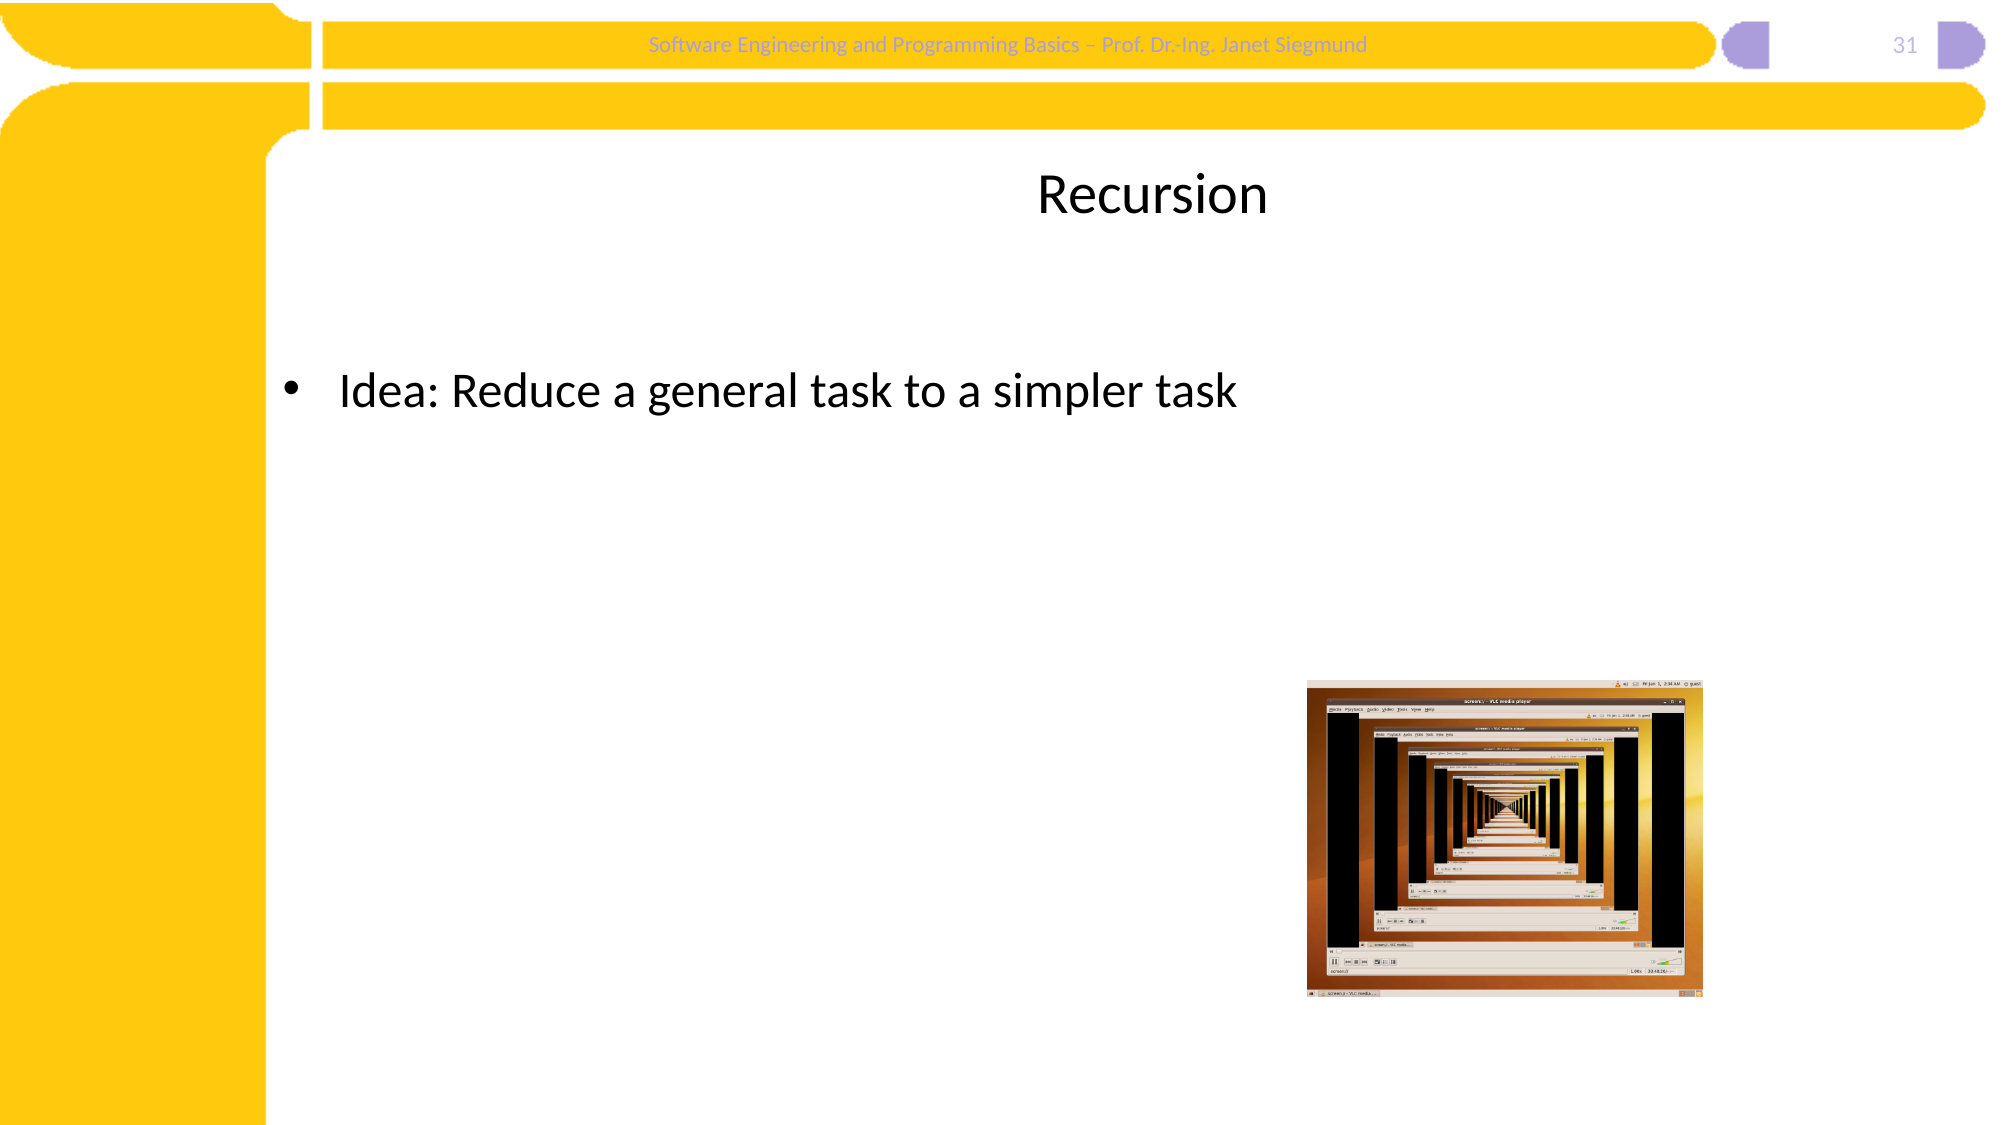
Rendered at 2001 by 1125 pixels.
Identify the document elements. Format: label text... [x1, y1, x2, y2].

title Recursion [350, 136, 1957, 244]
picture [0, 3, 1999, 1125]
slide_number 31 [1767, 20, 1934, 67]
